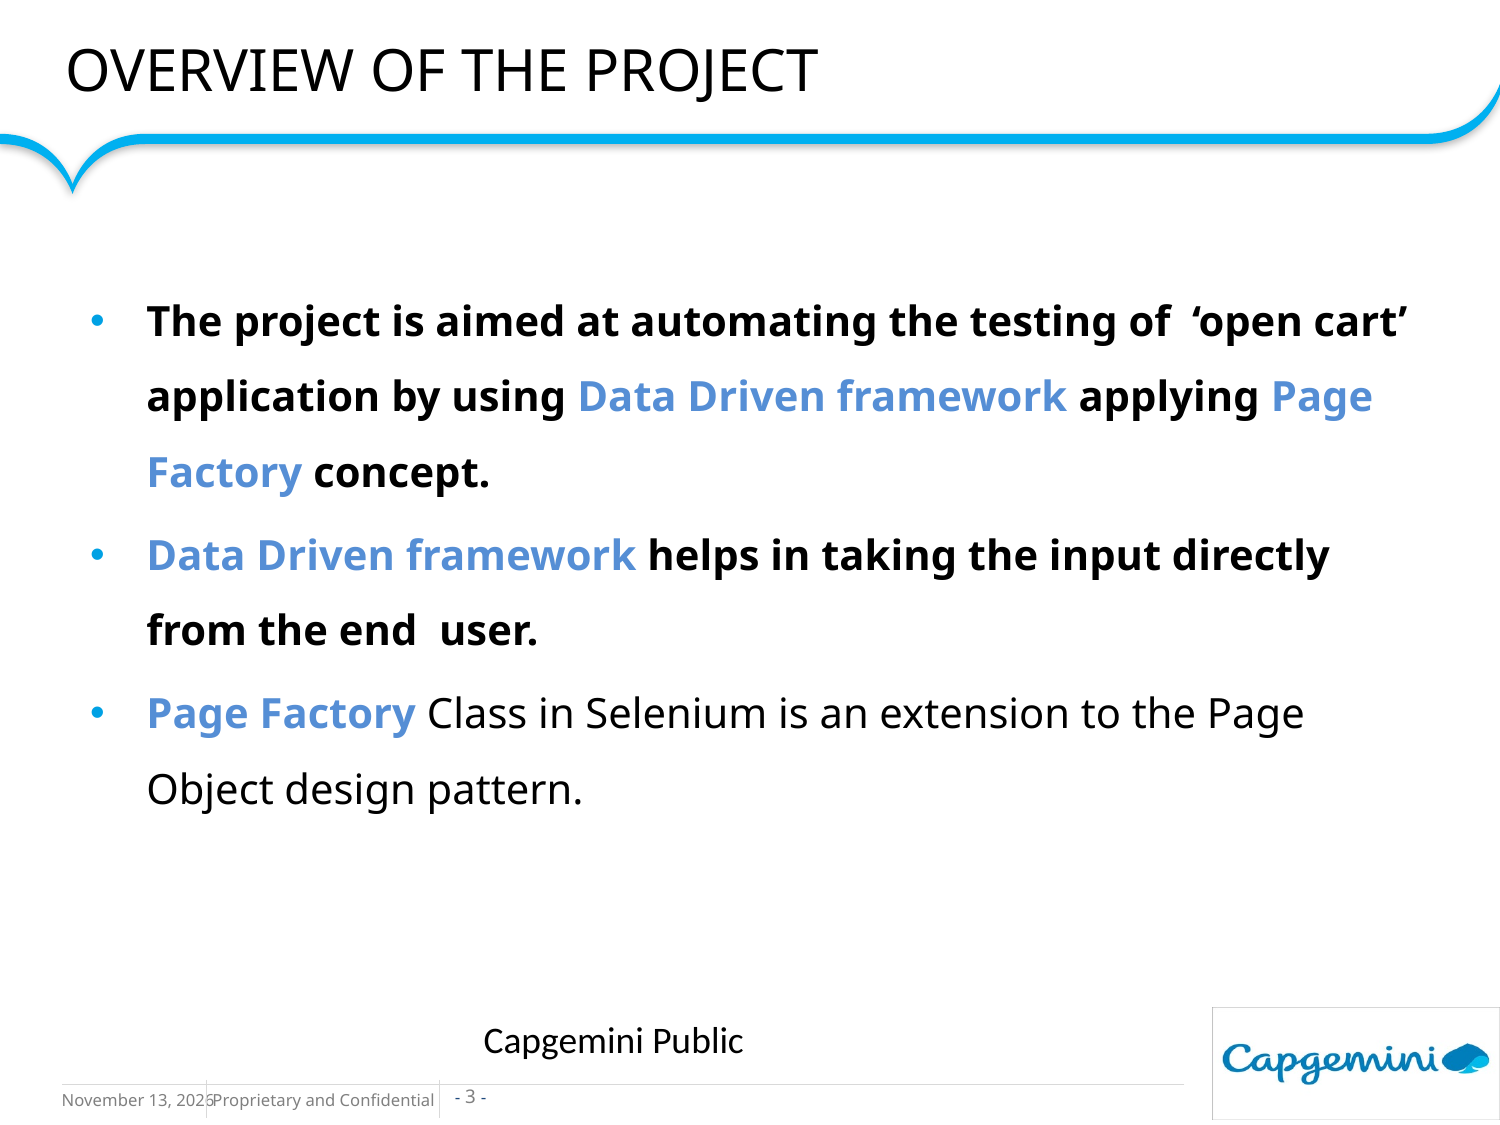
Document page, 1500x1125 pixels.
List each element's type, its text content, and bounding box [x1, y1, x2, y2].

list The project is aimed at automating the testing of ‘open cart’ application by using Data Driven framework applying Page Factory concept. Data Driven framework helps in taking the input directly from the end user. Page Factory Class in Selenium is an extension to the Page Object design pattern. [75, 262, 1425, 1005]
title OVERVIEW OF THE PROJECT [50, 3, 1400, 134]
footer Capgemini Public [468, 1008, 944, 1069]
picture [1212, 1007, 1500, 1120]
